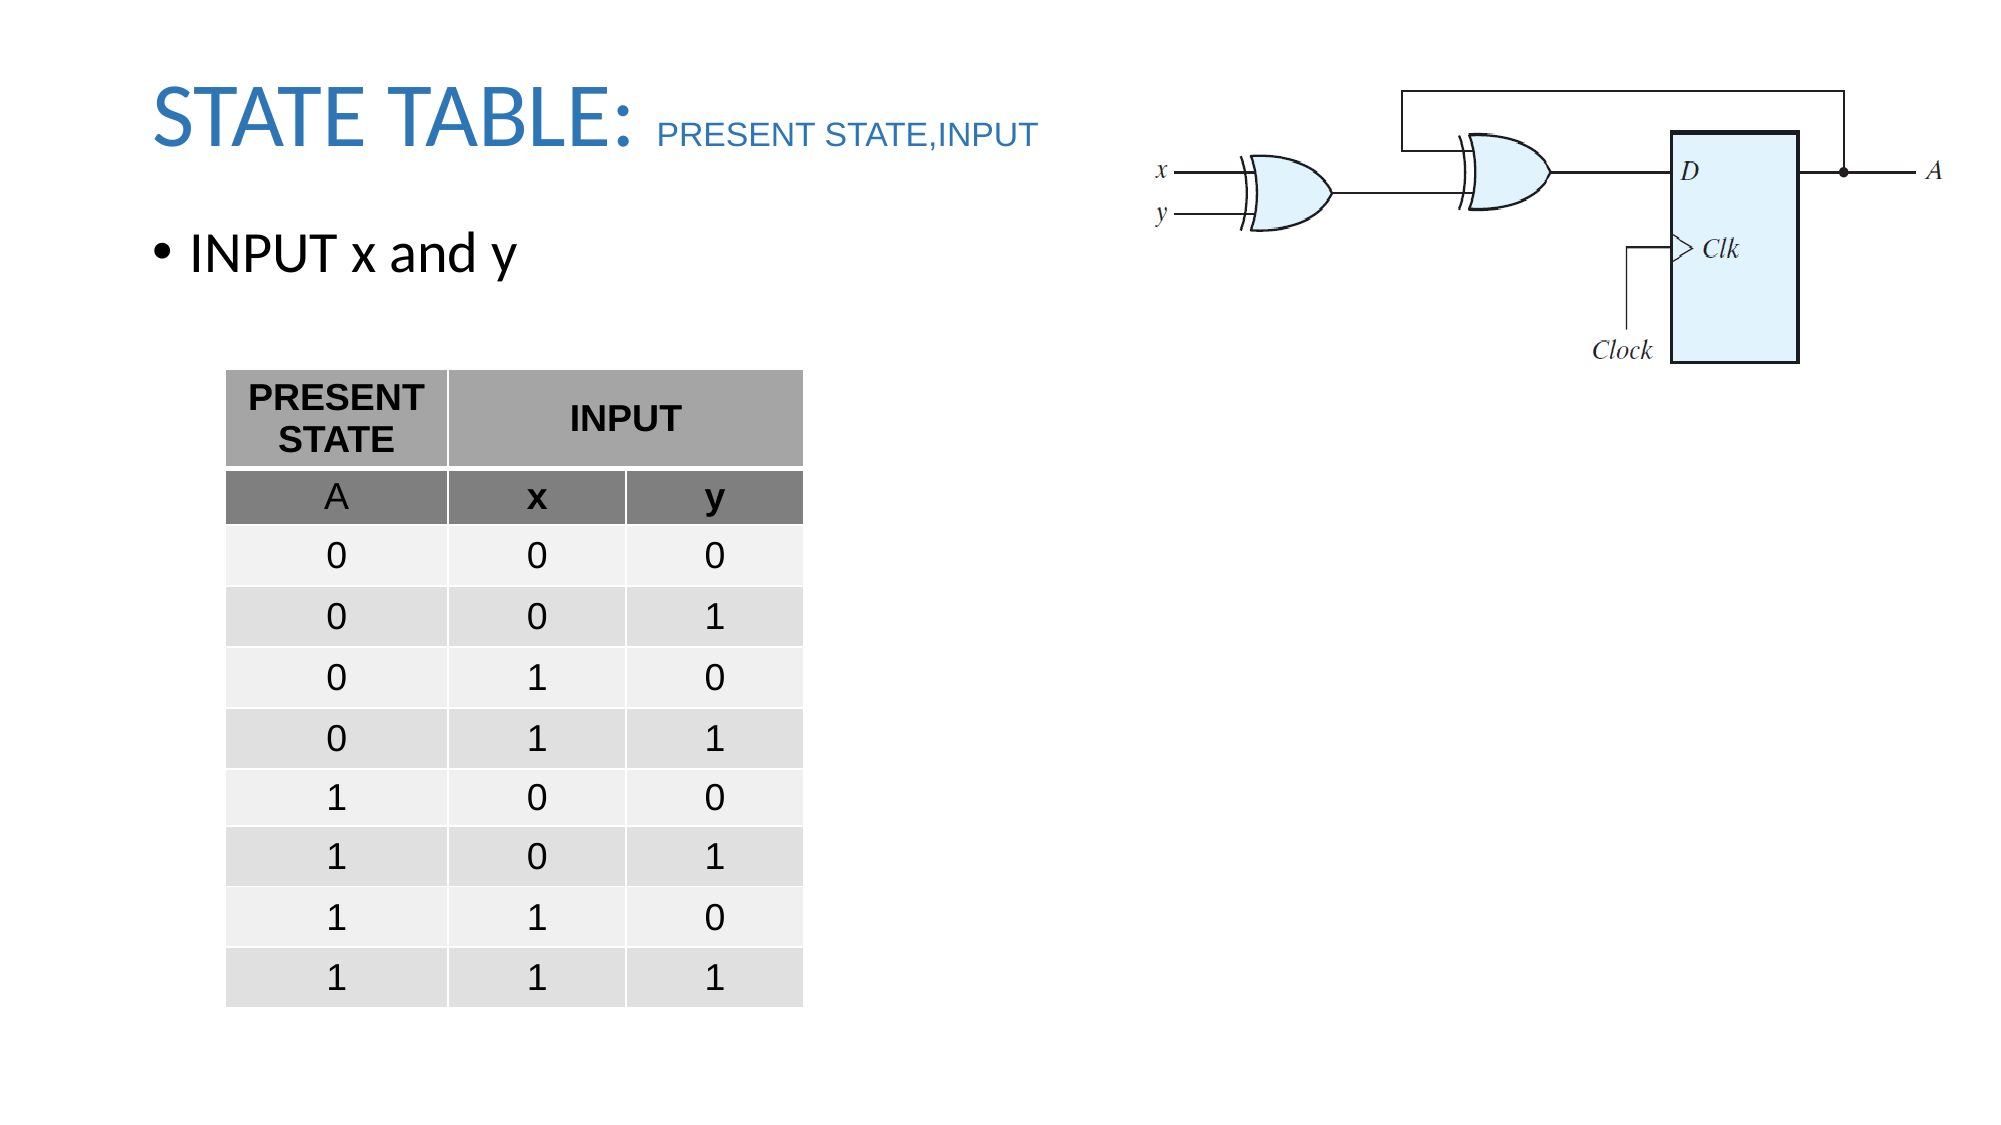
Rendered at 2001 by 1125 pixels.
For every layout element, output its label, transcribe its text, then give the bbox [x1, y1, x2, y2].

table_cell 0 [627, 526, 803, 585]
table_cell 0 [449, 587, 625, 646]
table_cell 0 [627, 648, 803, 707]
table_cell 1 [226, 887, 447, 946]
list INPUT x and y [137, 214, 1863, 1014]
table_cell 1 [449, 887, 625, 946]
table_cell A [226, 471, 447, 524]
table_cell x [449, 471, 625, 524]
table_cell 0 [449, 526, 625, 585]
table_header PRESENT STATE [226, 370, 447, 466]
table_cell 0 [226, 587, 447, 646]
table_cell 1 [449, 709, 625, 768]
table_cell 1 [627, 948, 803, 1007]
table_cell 0 [226, 526, 447, 585]
table_cell 0 [449, 770, 625, 825]
table_cell 1 [449, 948, 625, 1007]
table_cell 0 [226, 709, 447, 768]
table_cell 0 [449, 827, 625, 886]
table_cell 0 [627, 887, 803, 946]
table_cell 1 [627, 709, 803, 768]
title STATE TABLE: PRESENT STATE,INPUT [137, 59, 1150, 214]
table_cell 1 [226, 827, 447, 886]
table_cell 1 [627, 827, 803, 886]
table_cell 1 [226, 770, 447, 825]
table_cell 0 [627, 770, 803, 825]
table_header INPUT [449, 370, 803, 466]
table_cell 0 [226, 648, 447, 707]
picture [1150, 59, 1944, 370]
table_cell 1 [226, 948, 447, 1007]
table_cell 1 [627, 587, 803, 646]
table_cell y [627, 471, 803, 524]
table_cell 1 [449, 648, 625, 707]
